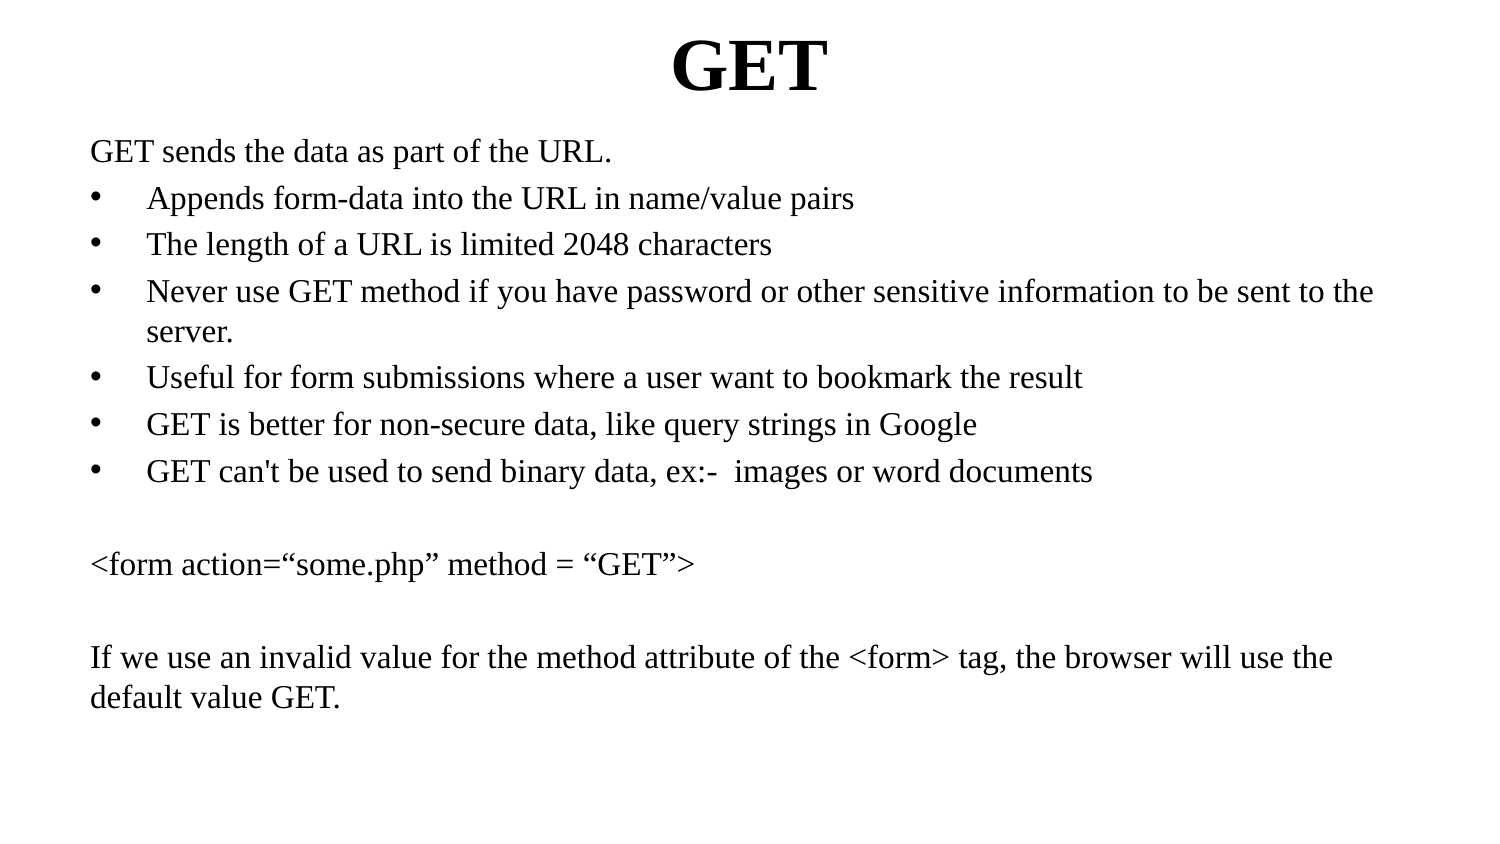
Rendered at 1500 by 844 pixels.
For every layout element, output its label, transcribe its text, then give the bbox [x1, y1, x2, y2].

title GET [75, 0, 1425, 121]
list GET sends the data as part of the URL. Appends form-data into the URL in name/value pairs The length of a URL is limited 2048 characters Never use GET method if you have password or other sensitive information to be sent to the server. Useful for form submissions where a user want to bookmark the result GET is better for non-secure data, like query strings in Google GET can't be used to send binary data, ex:- images or word documents <form action=“some.php” method = “GET”> If we use an invalid value for the method attribute of the <form> tag, the browser will use the default value GET. [75, 121, 1425, 758]
